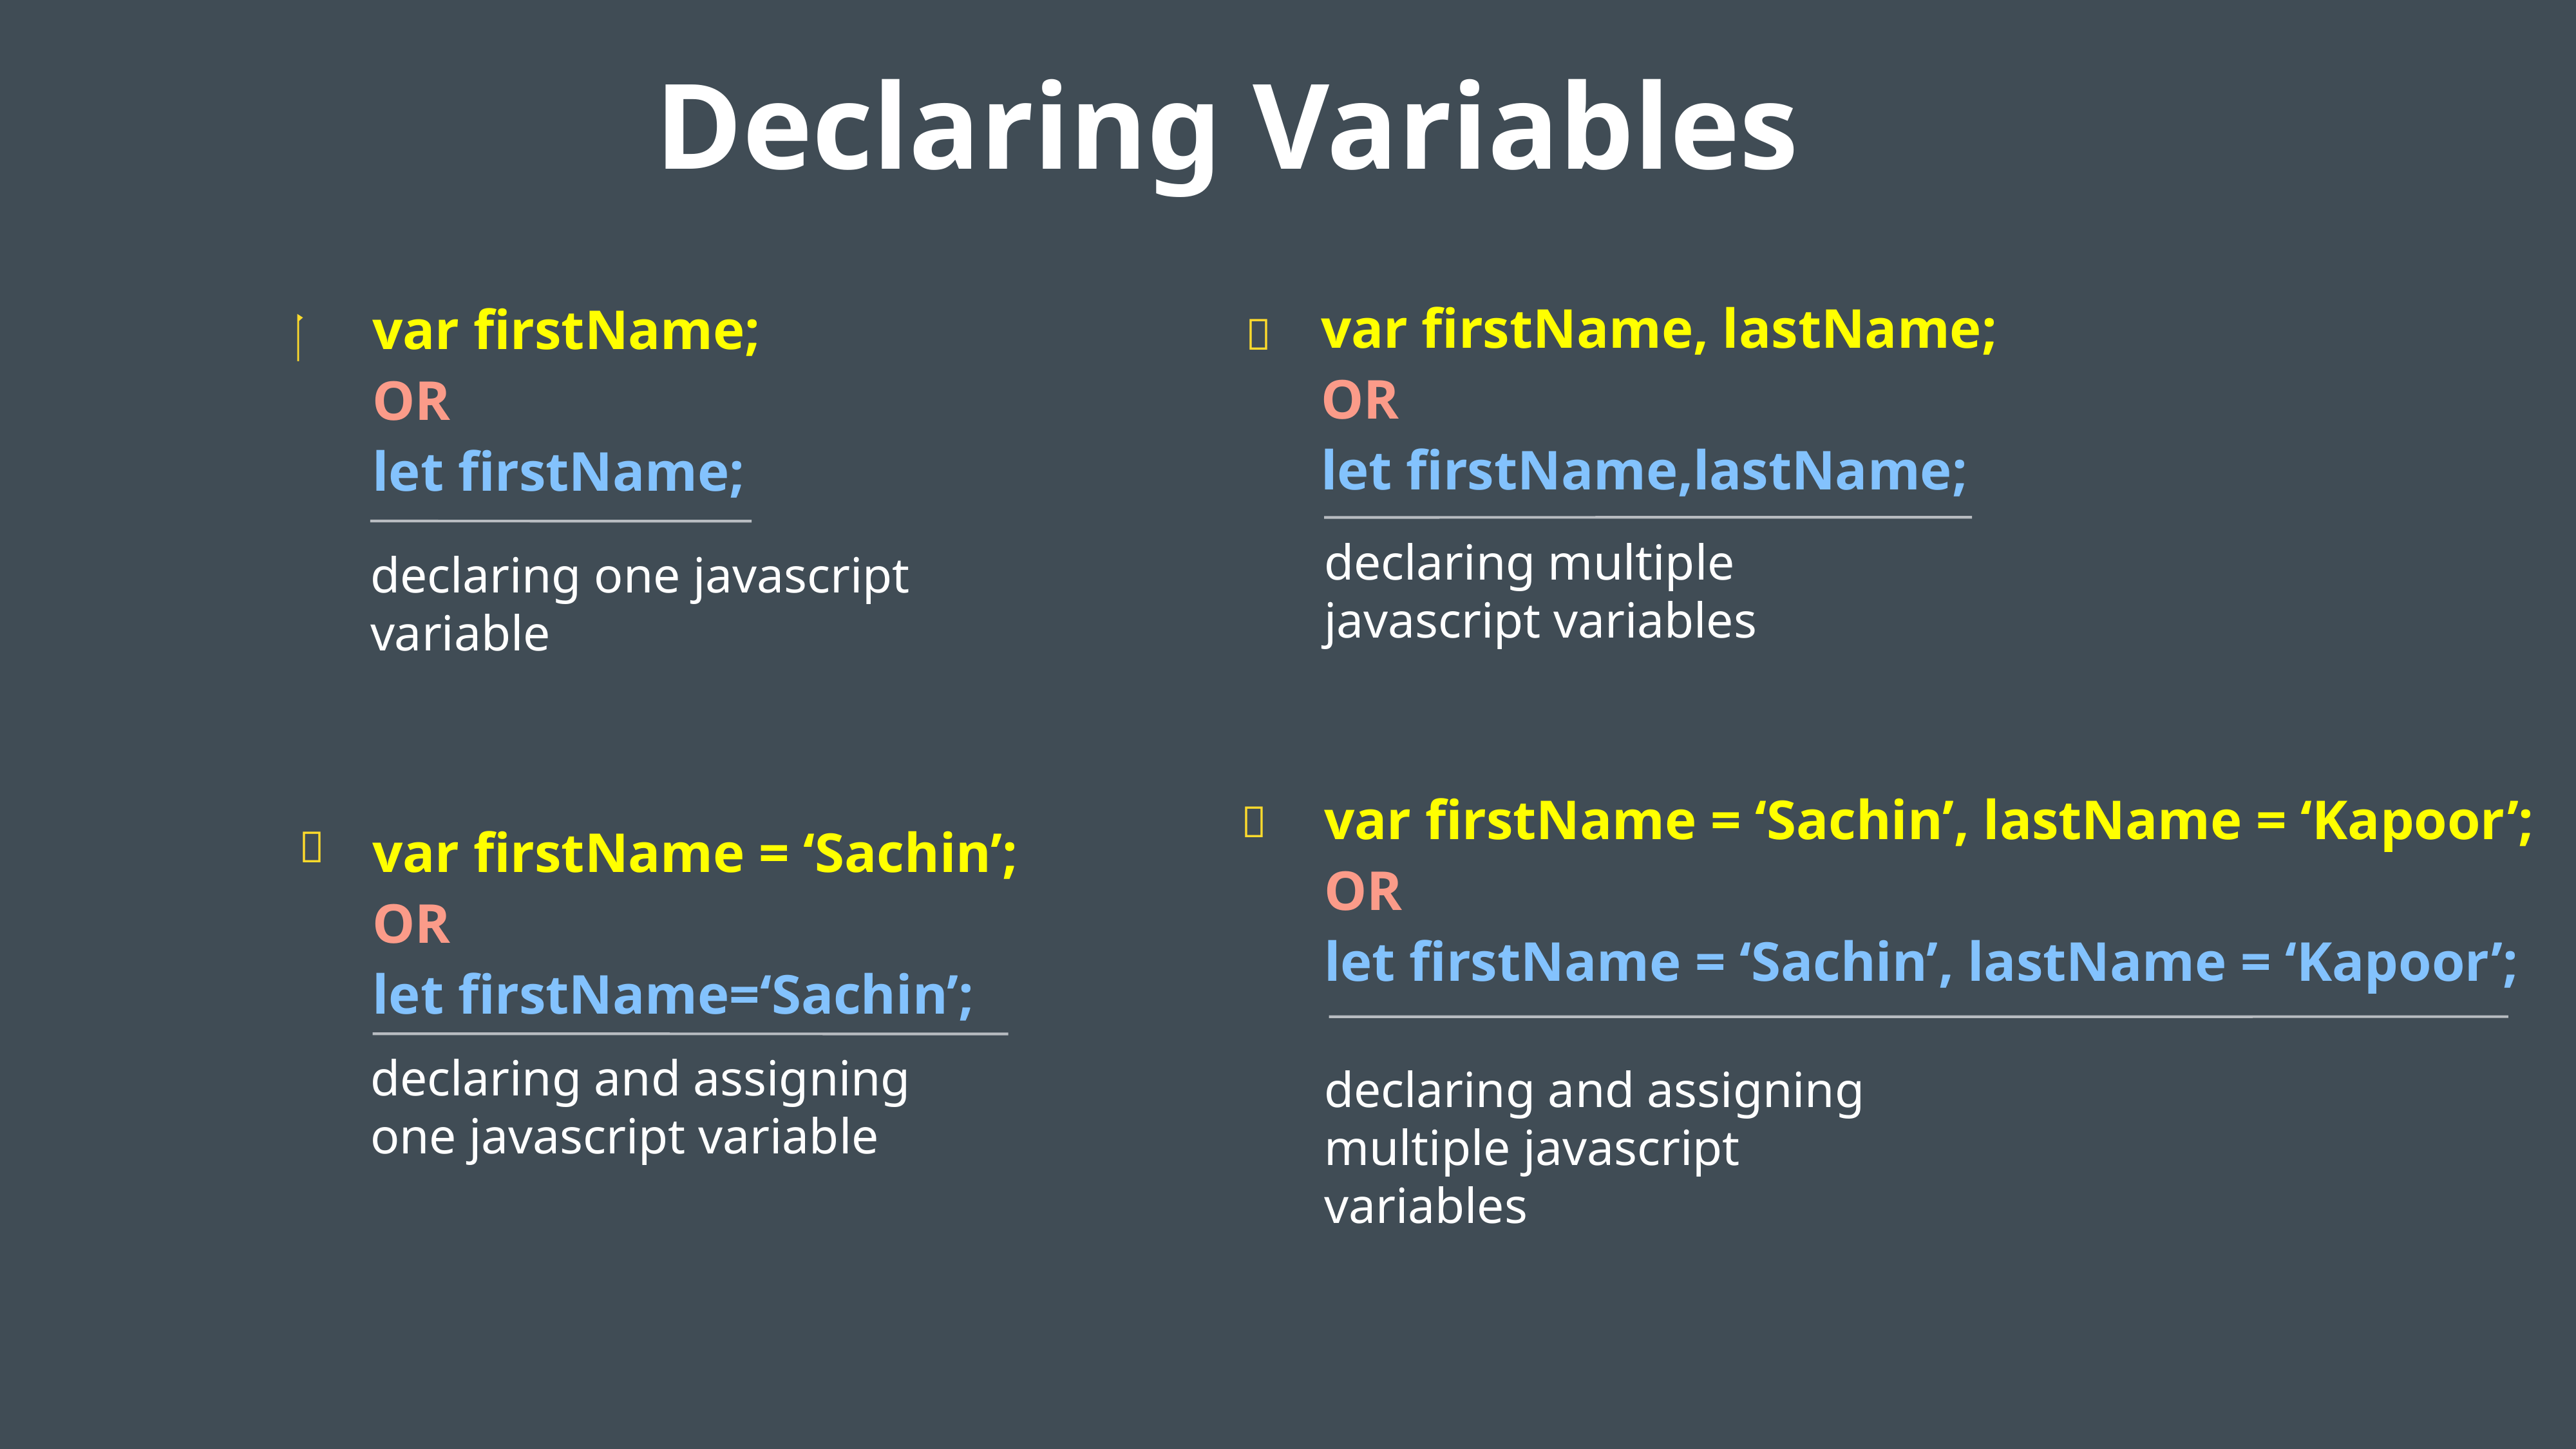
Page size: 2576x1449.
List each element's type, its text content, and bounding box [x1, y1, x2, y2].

text_box declaring and assigning one javascript variable [370, 1047, 1007, 1164]
text_box var firstName; OR let firstName; [372, 289, 843, 502]
text_box declaring one javascript variable [370, 544, 1051, 661]
text_box var firstName = ‘Sachin’, lastName = ‘Kapoor’; OR let firstName = ‘Sachin’, lastName = ‘Kapoor’; [1324, 779, 2576, 1063]
text_box Declaring Variables [47, 43, 2407, 200]
text_box  [1238, 263, 1279, 366]
text_box var firstName = ‘Sachin’; OR let firstName=‘Sachin’; [372, 812, 1095, 1025]
text_box  [291, 775, 332, 878]
text_box  [291, 266, 332, 369]
text_box declaring and assigning multiple javascript variables [1324, 1059, 1918, 1233]
text_box var firstName, lastName; OR let firstName,lastName; [1321, 288, 2040, 500]
text_box  [1233, 751, 1275, 854]
text_box declaring multiple javascript variables [1324, 531, 1795, 648]
